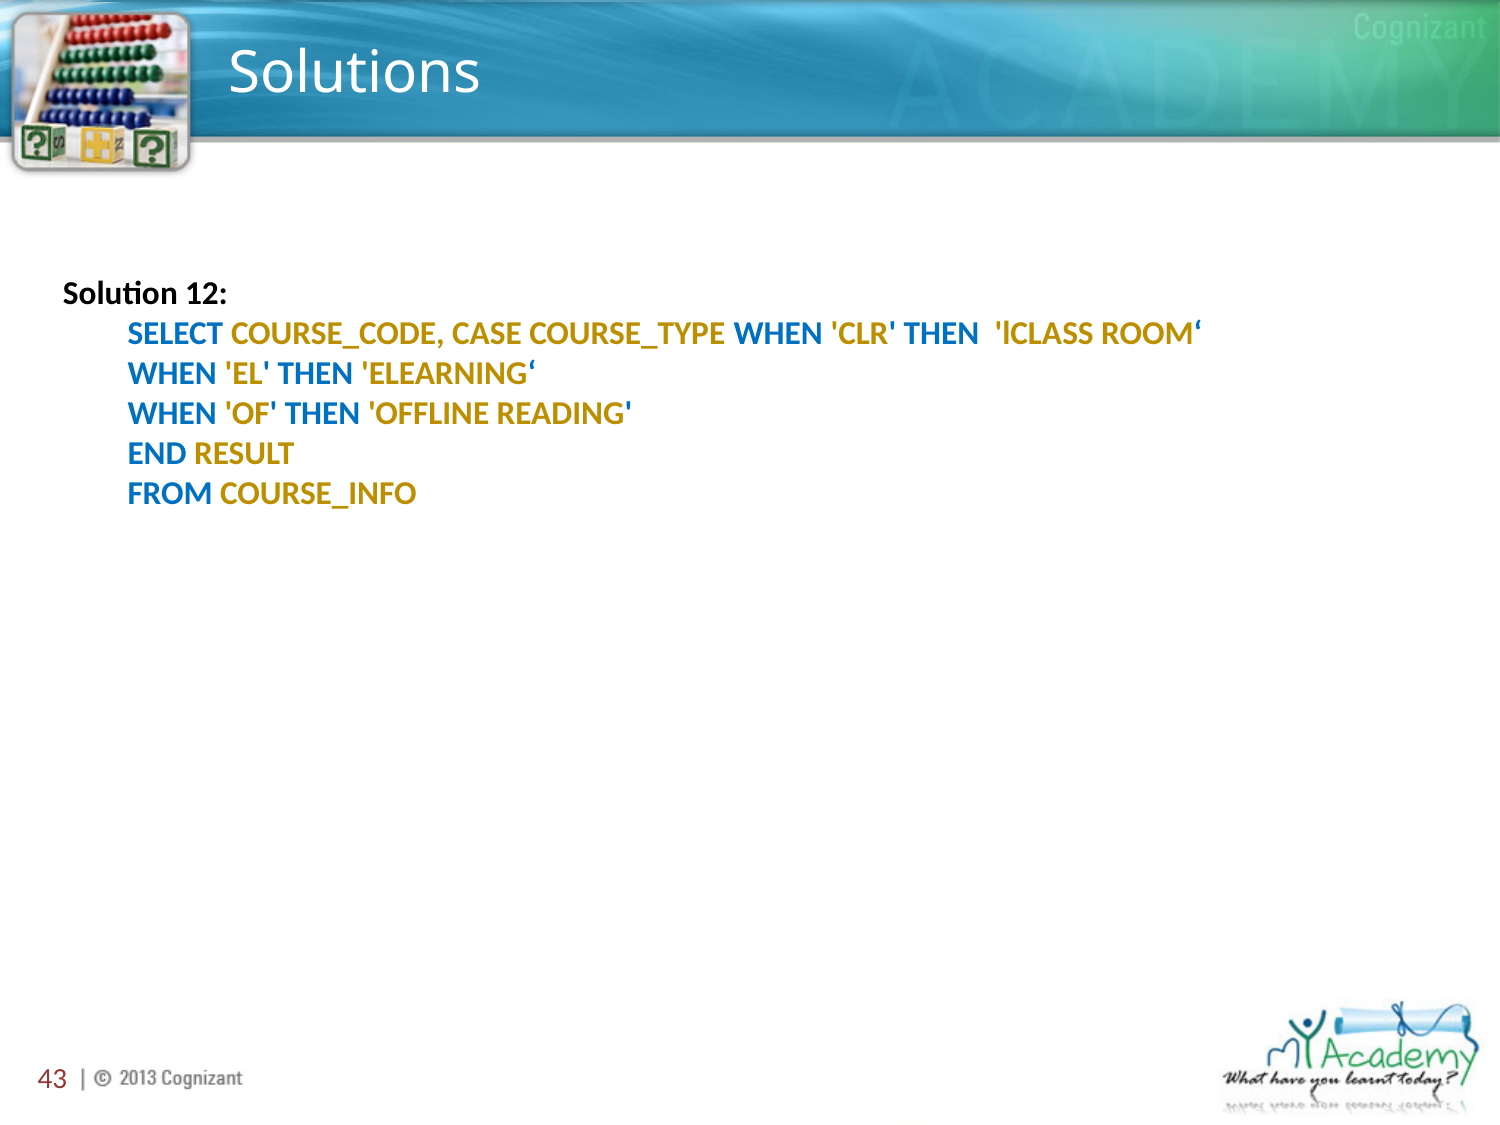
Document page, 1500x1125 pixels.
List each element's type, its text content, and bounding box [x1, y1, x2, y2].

list Solution 12: SELECT COURSE_CODE, CASE COURSE_TYPE WHEN 'CLR' THEN 'lCLASS ROOM‘ WHEN 'EL' THEN 'ELEARNING‘ WHEN 'OF' THEN 'OFFLINE READING' END RESULT FROM COURSE_INFO [37, 263, 1463, 1076]
slide_number 43 [22, 1052, 98, 1098]
picture [0, 0, 1500, 1125]
title Solutions [213, 0, 1500, 163]
